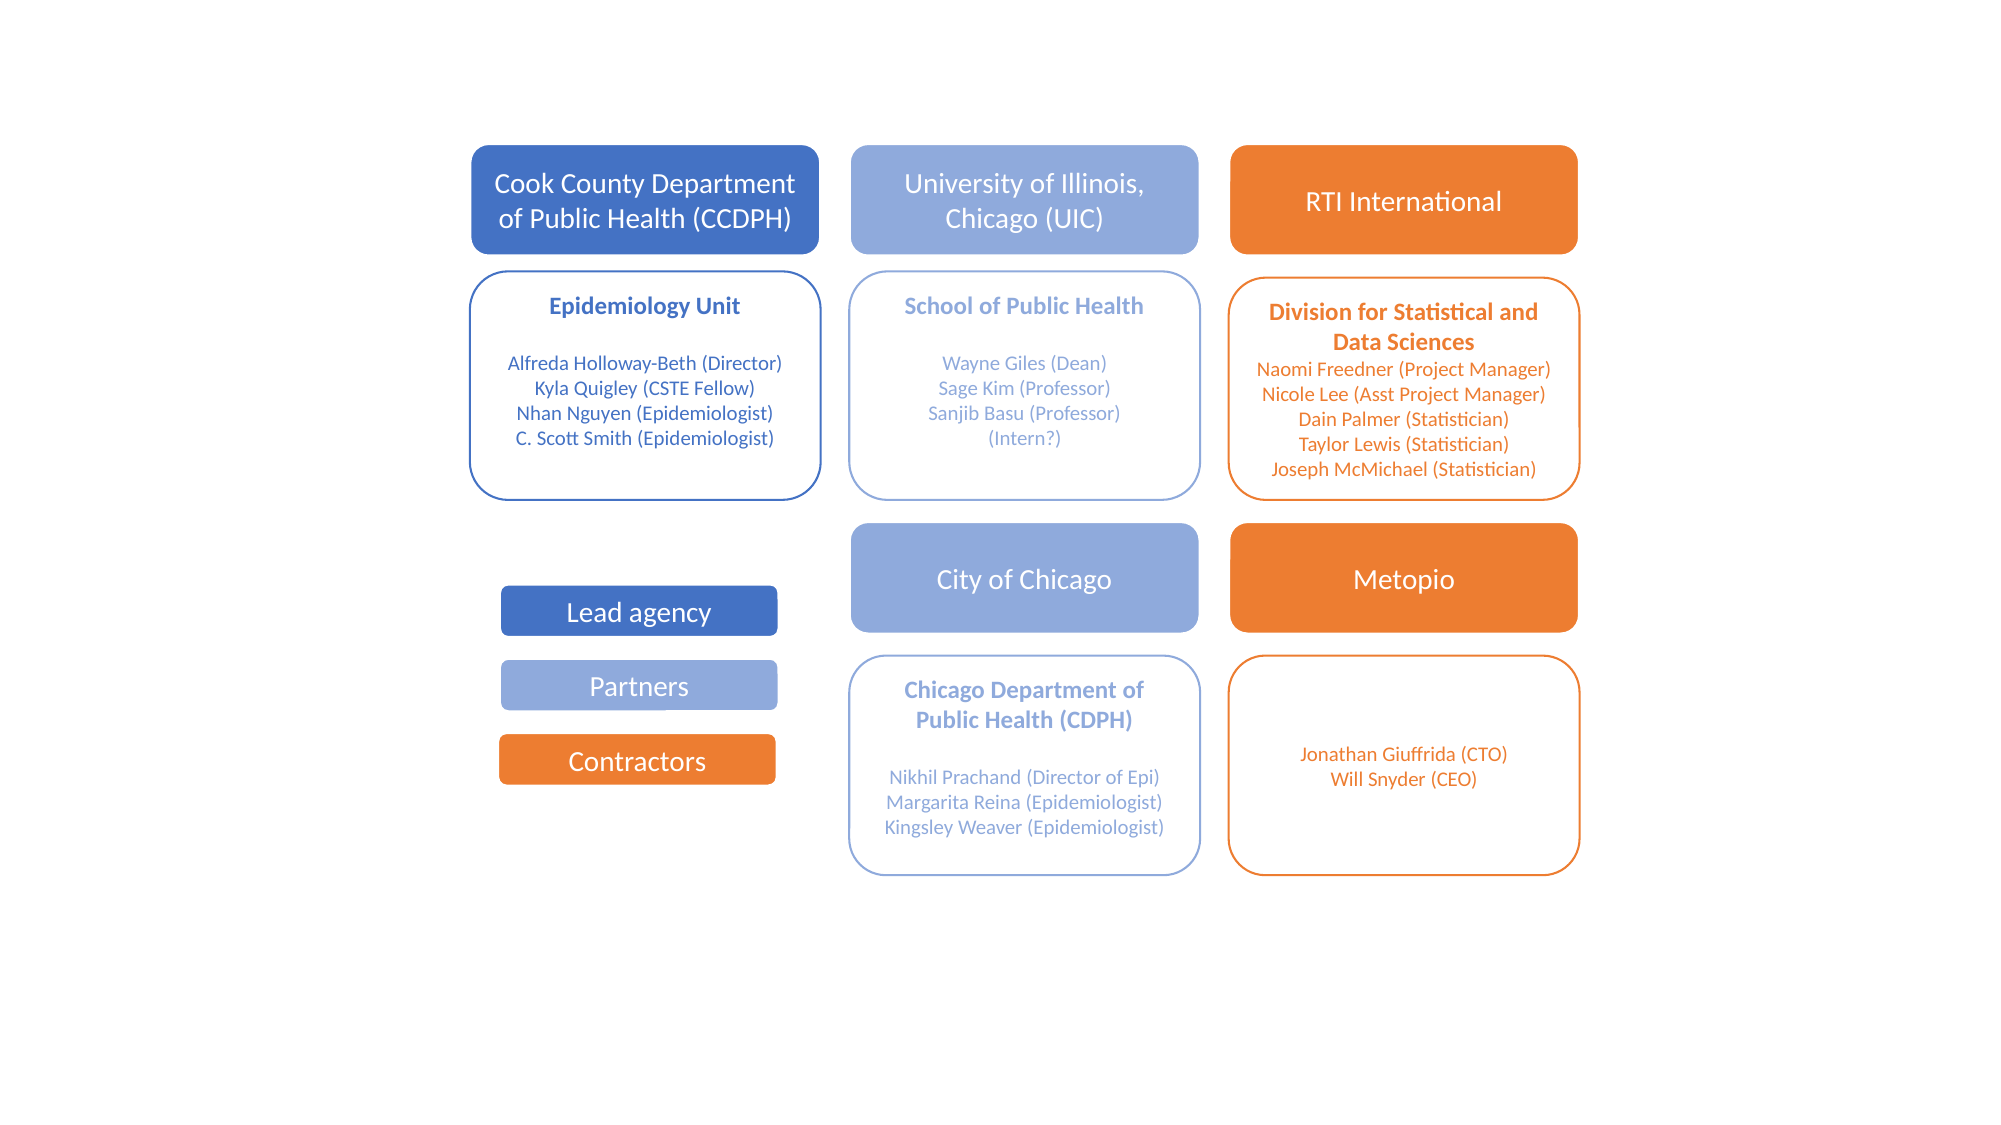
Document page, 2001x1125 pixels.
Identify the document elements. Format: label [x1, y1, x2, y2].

text_box [469, 143, 1580, 876]
